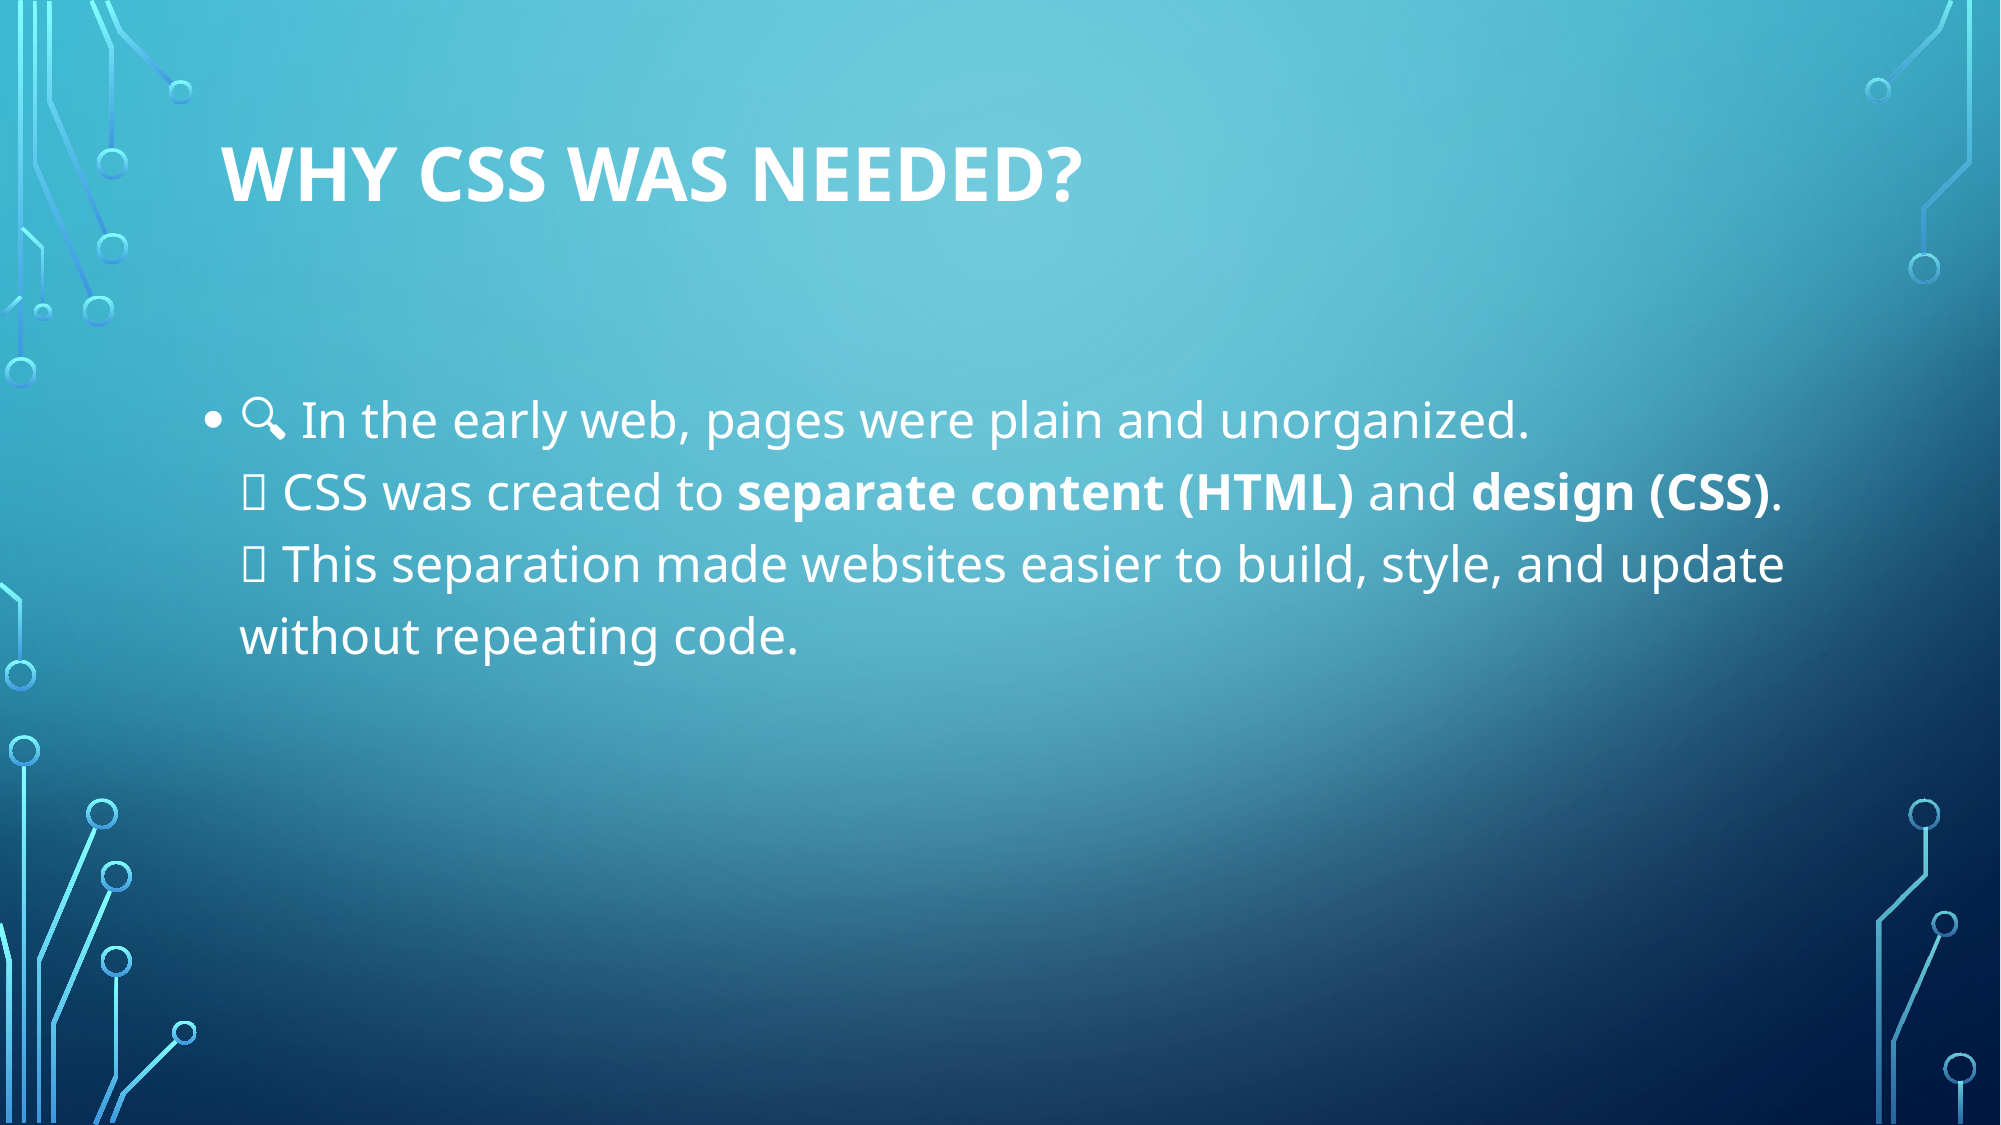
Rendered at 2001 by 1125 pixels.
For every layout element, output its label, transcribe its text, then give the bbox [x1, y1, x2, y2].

title Why CSS Was Needed? [187, 101, 1813, 344]
list 🔍 In the early web, pages were plain and unorganized. 💡 CSS was created to separate content (HTML) and design (CSS). ✨ This separation made websites easier to build, style, and update without repeating code. [187, 369, 1813, 950]
